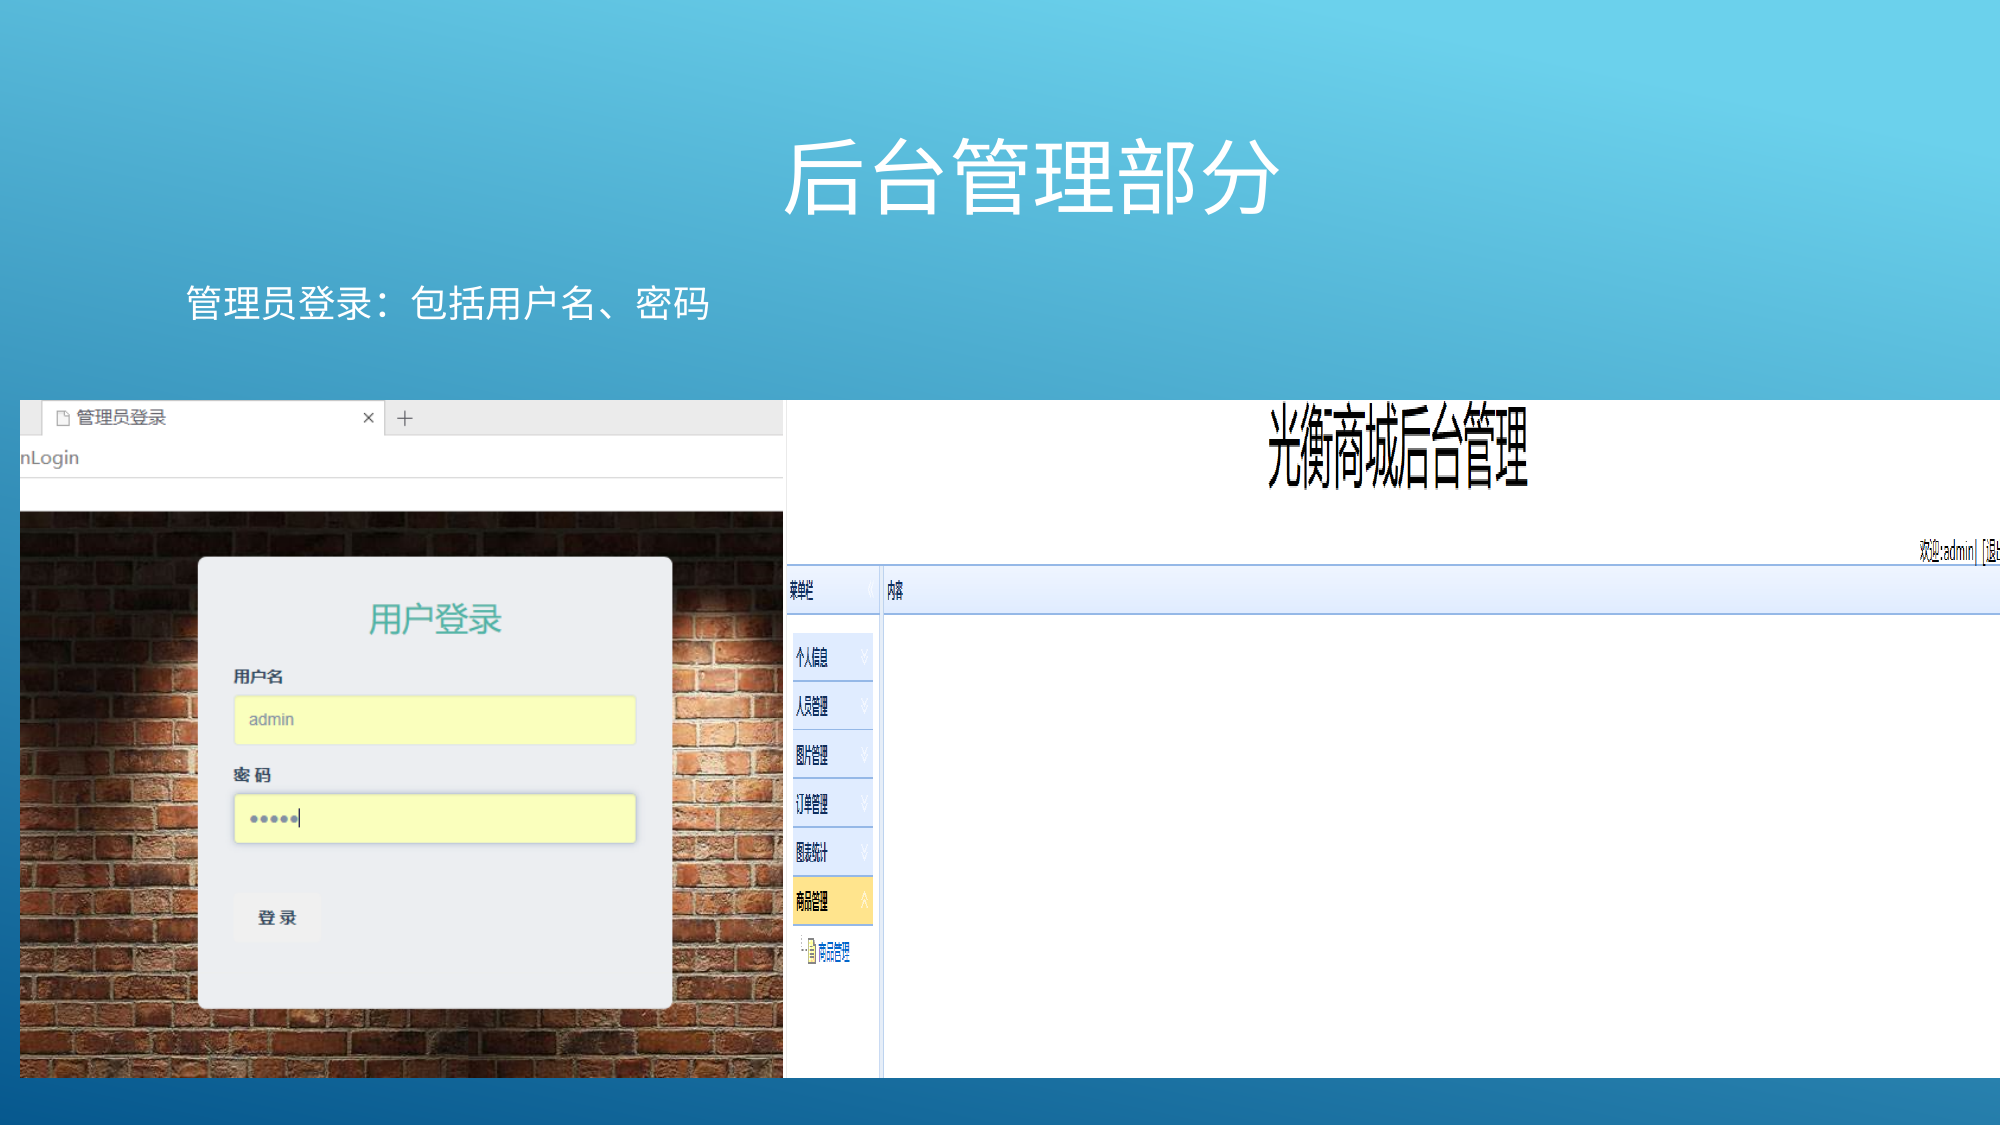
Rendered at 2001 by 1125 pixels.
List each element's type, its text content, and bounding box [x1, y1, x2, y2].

text_box 后台管理部分 [48, 117, 2000, 233]
text_box 管理员登录：包括用户名、密码 [170, 272, 1155, 333]
picture [19, 400, 2000, 1078]
